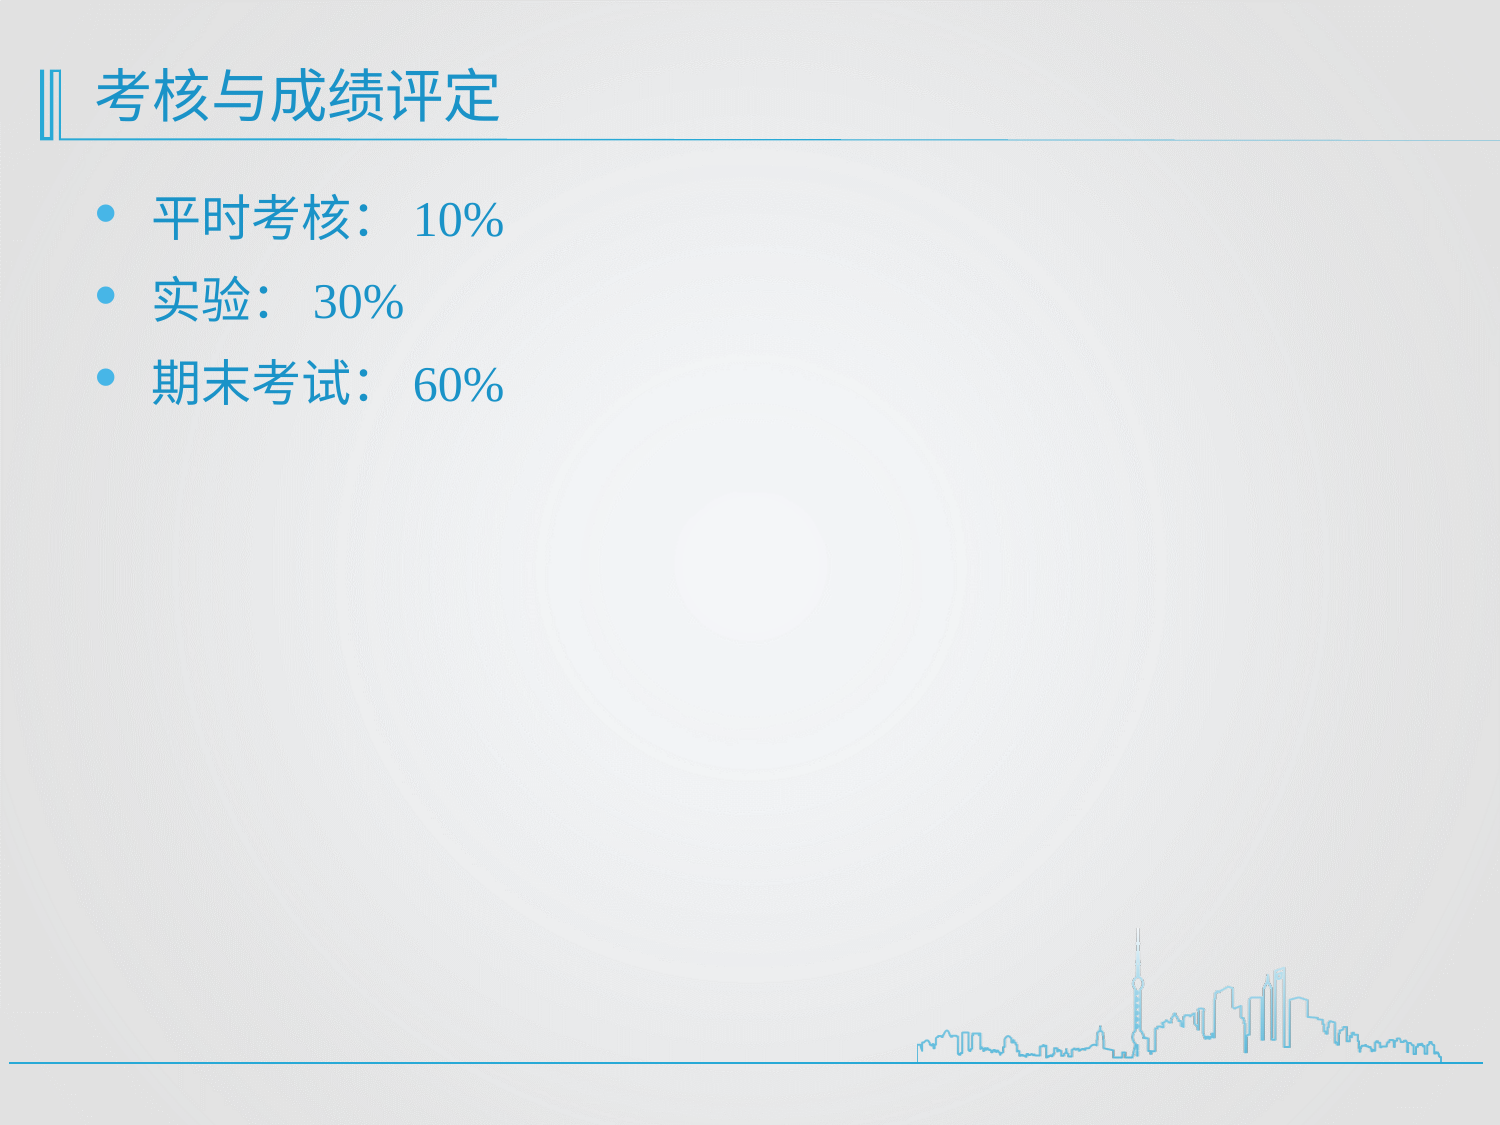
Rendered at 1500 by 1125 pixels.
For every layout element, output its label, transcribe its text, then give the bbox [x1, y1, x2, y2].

title 考核与成绩评定 [79, 41, 1407, 138]
picture [0, 0, 1500, 1125]
list 平时考核：10% 实验：30% 期末考试：60% [79, 186, 1407, 1063]
